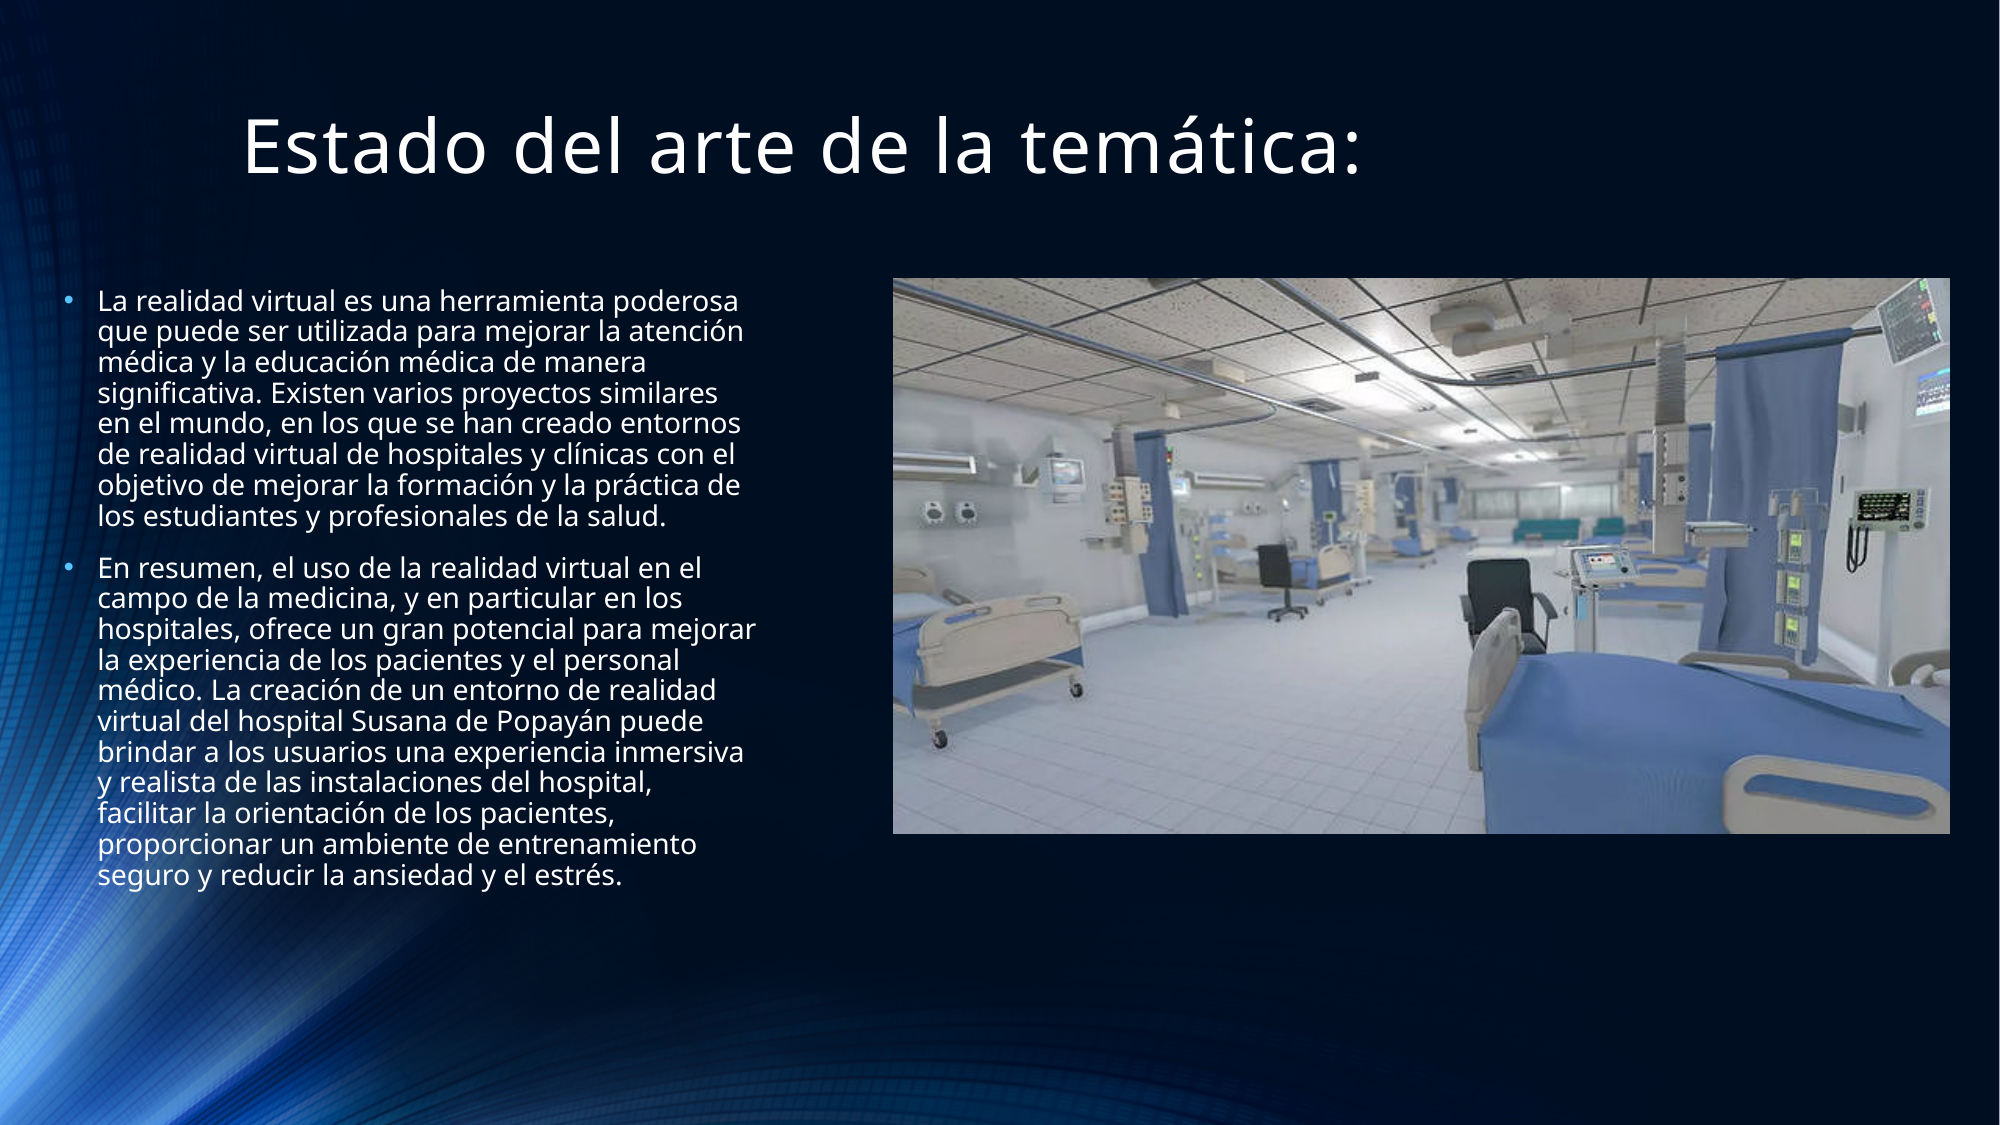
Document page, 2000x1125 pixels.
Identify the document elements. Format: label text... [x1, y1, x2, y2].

picture [0, 0, 2000, 1125]
list La realidad virtual es una herramienta poderosa que puede ser utilizada para mejorar la atención médica y la educación médica de manera significativa. Existen varios proyectos similares en el mundo, en los que se han creado entornos de realidad virtual de hospitales y clínicas con el objetivo de mejorar la formación y la práctica de los estudiantes y profesionales de la salud. En resumen, el uso de la realidad virtual en el campo de la medicina, y en particular en los hospitales, ofrece un gran potencial para mejorar la experiencia de los pacientes y el personal médico. La creación de un entorno de realidad virtual del hospital Susana de Popayán puede brindar a los usuarios una experiencia inmersiva y realista de las instalaciones del hospital, facilitar la orientación de los pacientes, proporcionar un ambiente de entrenamiento seguro y reducir la ansiedad y el estrés. [48, 278, 776, 954]
title Estado del arte de la temática: [226, 0, 1727, 197]
